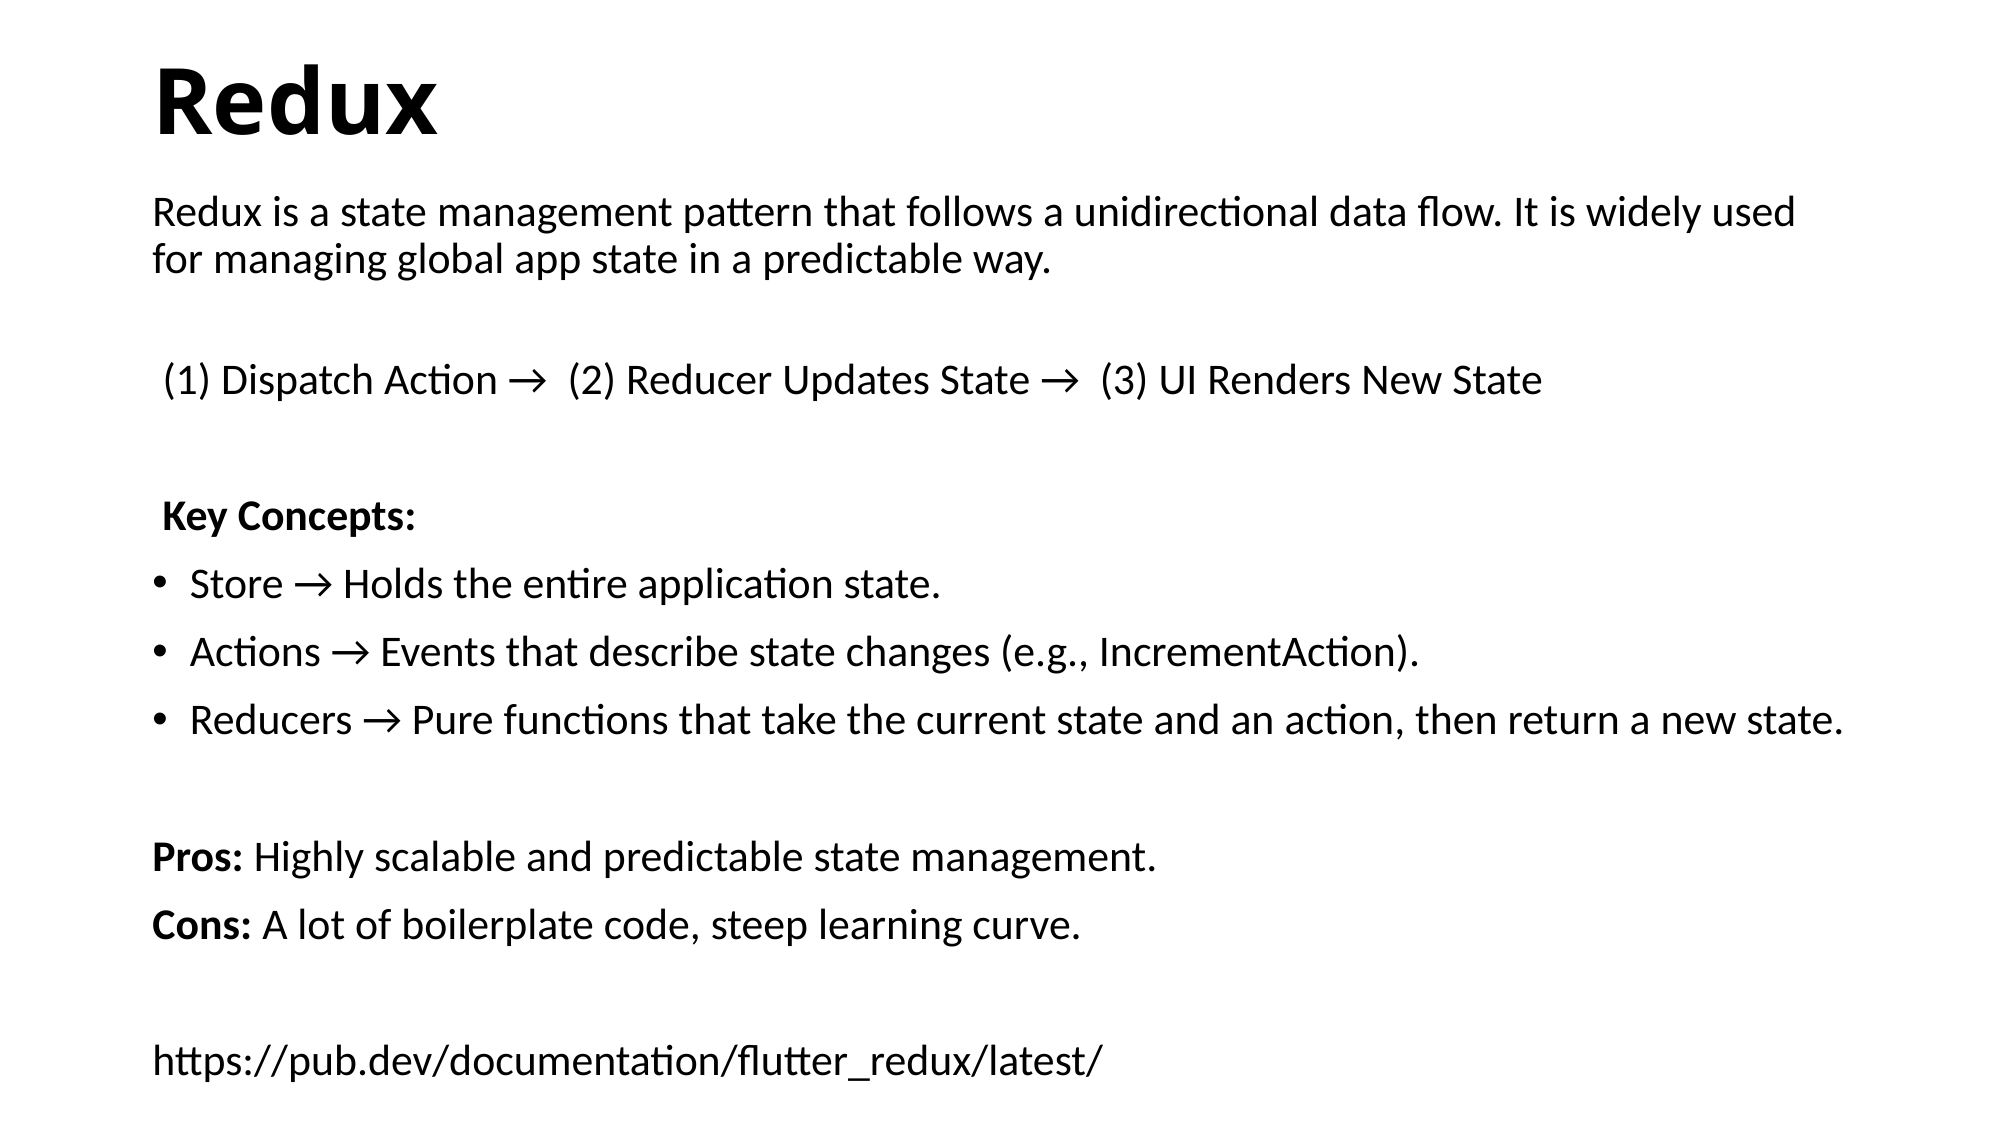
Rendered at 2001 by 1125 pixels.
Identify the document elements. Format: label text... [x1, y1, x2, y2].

title Redux [137, 0, 1863, 181]
list Redux is a state management pattern that follows a unidirectional data flow. It is widely used for managing global app state in a predictable way. (1) Dispatch Action → (2) Reducer Updates State → (3) UI Renders New State Key Concepts: Store → Holds the entire application state. Actions → Events that describe state changes (e.g., IncrementAction). Reducers → Pure functions that take the current state and an action, then return a new state. Pros: Highly scalable and predictable state management. Cons: A lot of boilerplate code, steep learning curve. https://pub.dev/documentation/flutter_redux/latest/ [137, 181, 1863, 1107]
